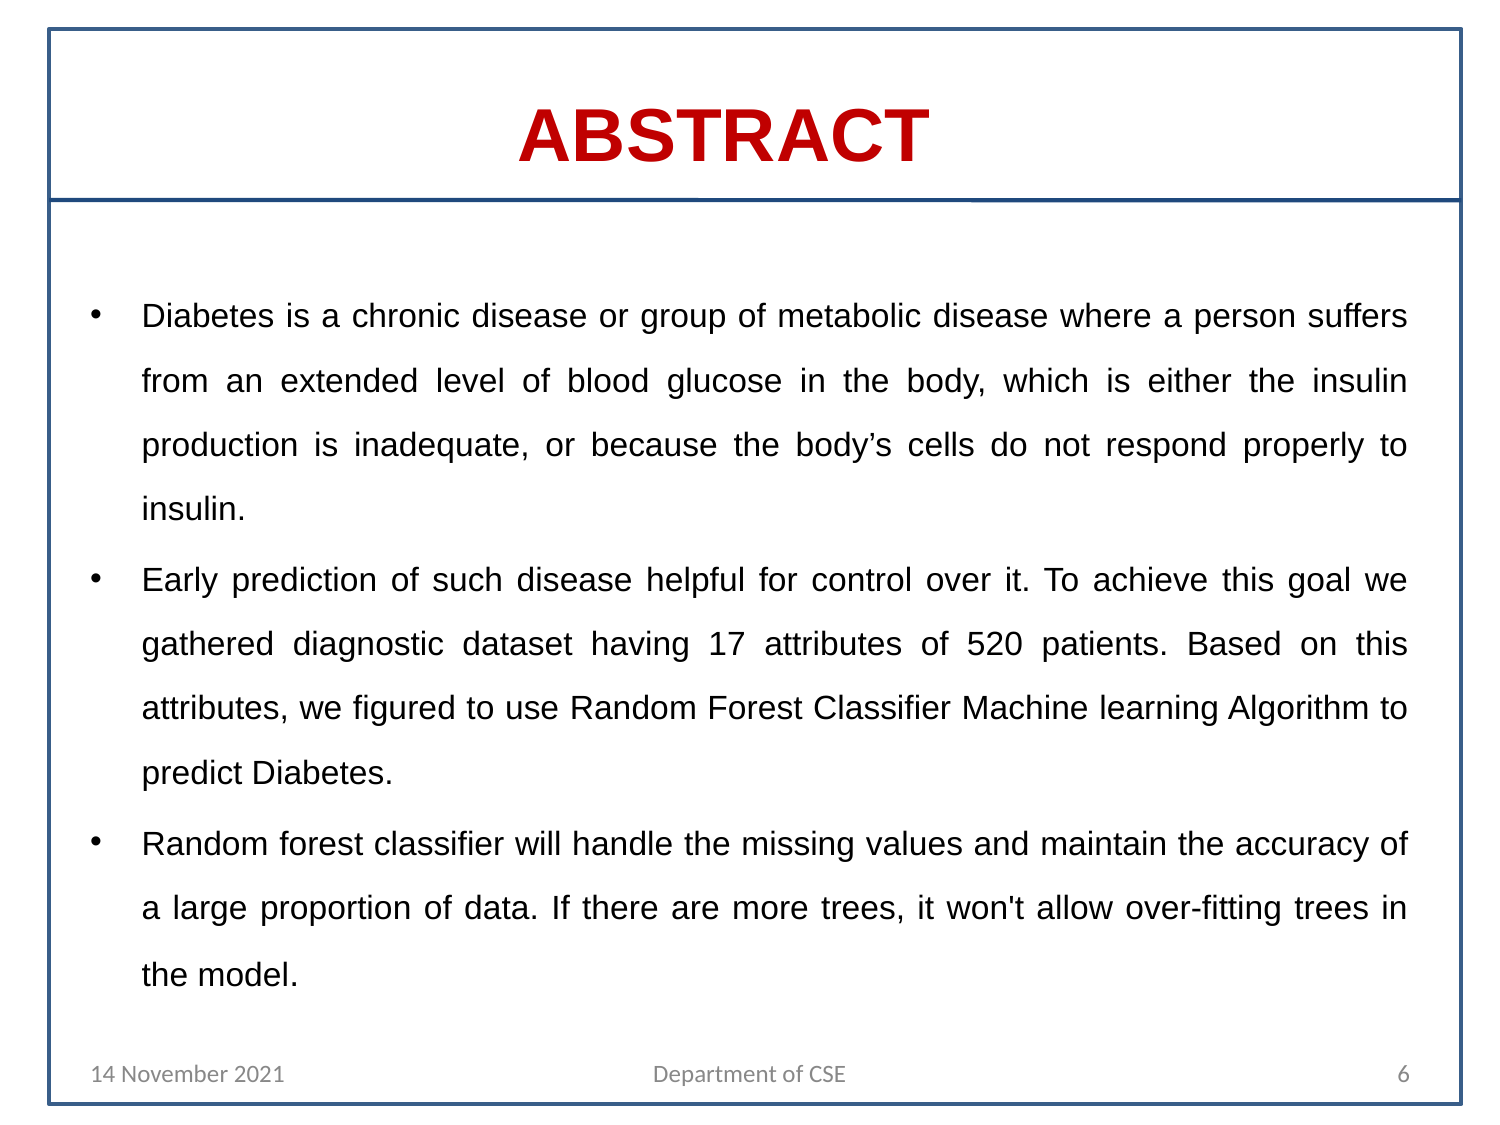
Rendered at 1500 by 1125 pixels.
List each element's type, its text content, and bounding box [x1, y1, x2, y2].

title ABSTRACT [49, 37, 1399, 225]
footer Department of CSE [512, 1042, 988, 1103]
slide_number ‹#› [1074, 1042, 1425, 1103]
list Diabetes is a chronic disease or group of metabolic disease where a person suffers from an extended level of blood glucose in the body, which is either the insulin production is inadequate, or because the body’s cells do not respond properly to insulin. Early prediction of such disease helpful for control over it. To achieve this goal we gathered diagnostic dataset having 17 attributes of 520 patients. Based on this attributes, we figured to use Random Forest Classifier Machine learning Algorithm to predict Diabetes. Random forest classifier will handle the missing values and maintain the accuracy of a large proportion of data. If there are more trees, it won't allow over-fitting trees in the model. [75, 262, 1425, 1006]
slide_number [75, 1042, 425, 1103]
